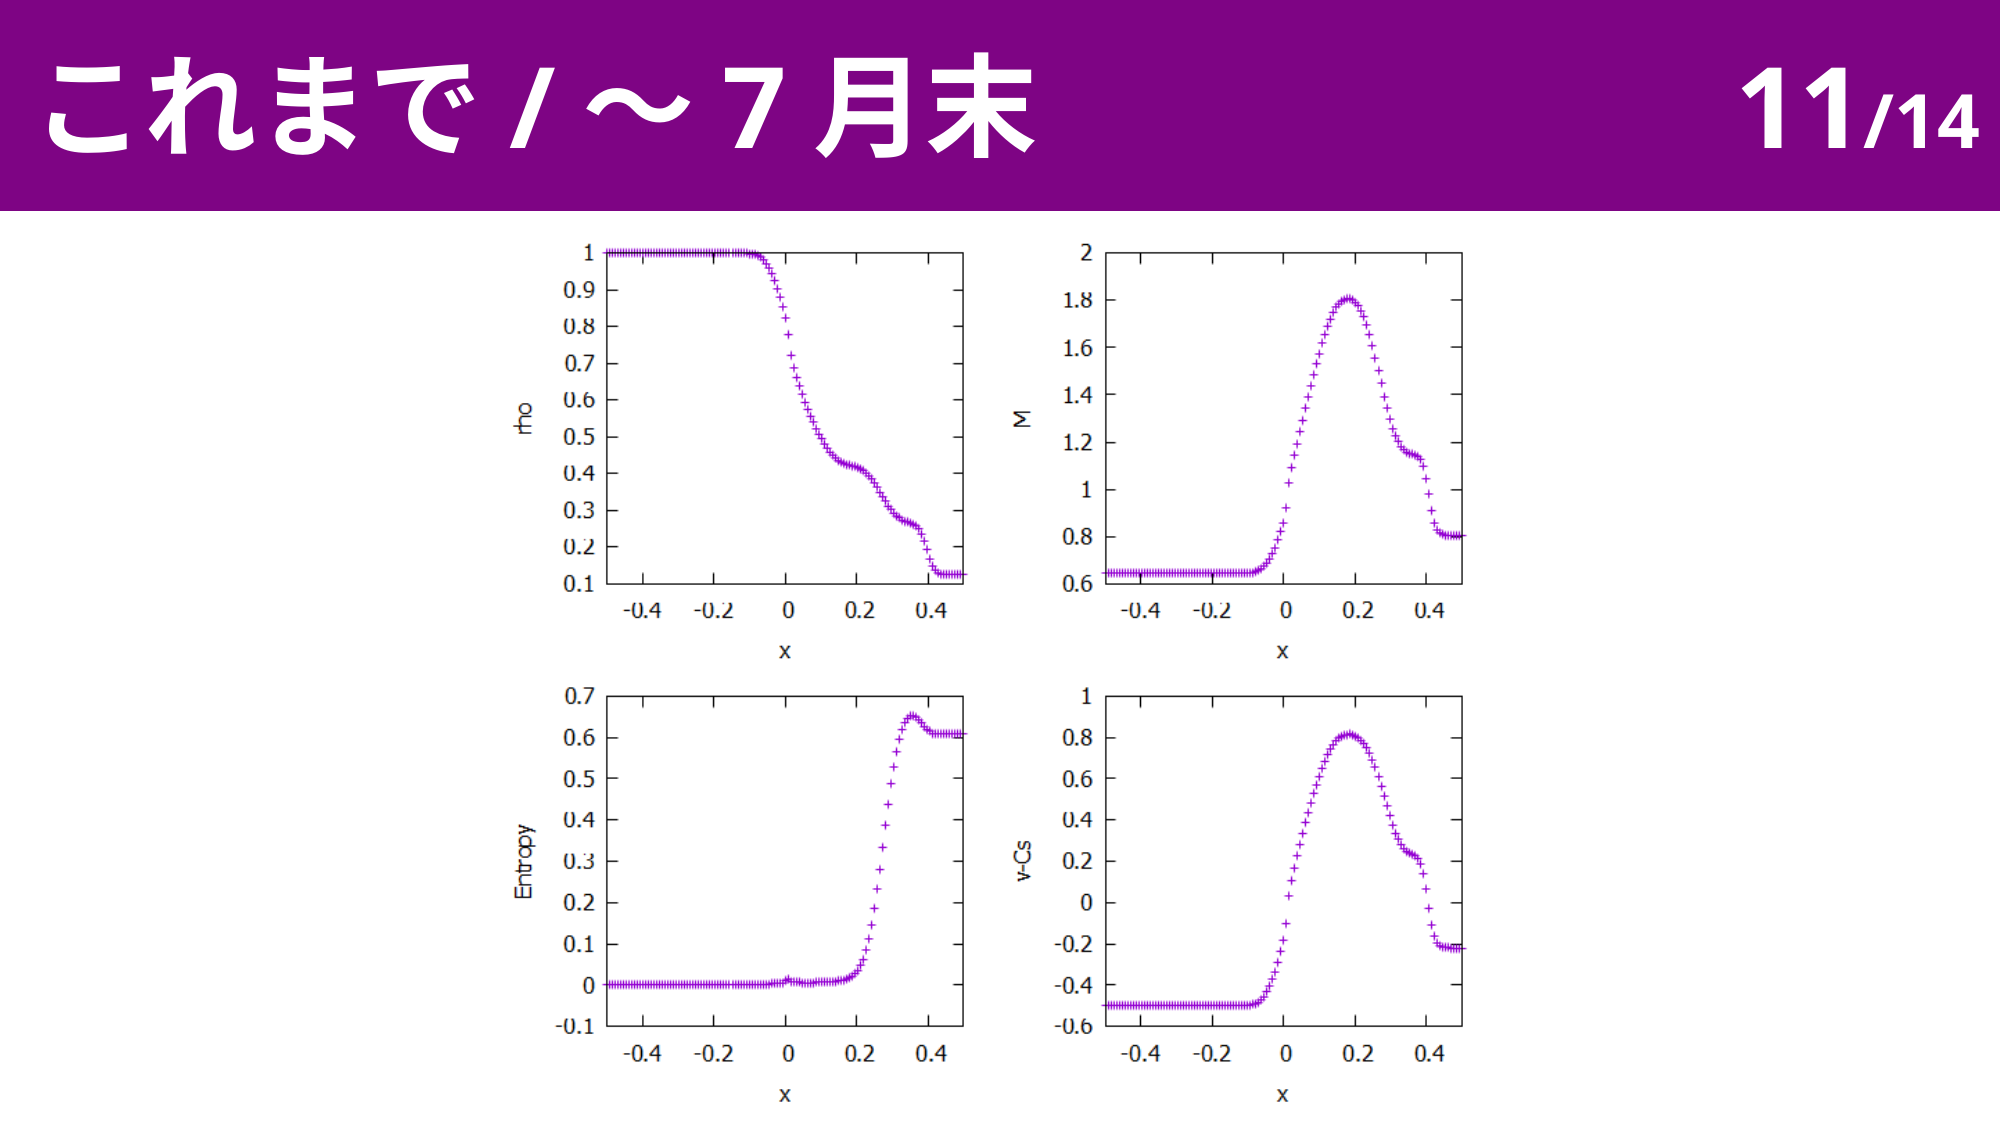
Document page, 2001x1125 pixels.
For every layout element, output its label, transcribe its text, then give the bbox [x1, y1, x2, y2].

text_box [0, 0, 2000, 211]
picture [501, 225, 1499, 1113]
text_box 11/14 [1318, 28, 1996, 179]
text_box これまで/～7月末 [17, 28, 1054, 179]
